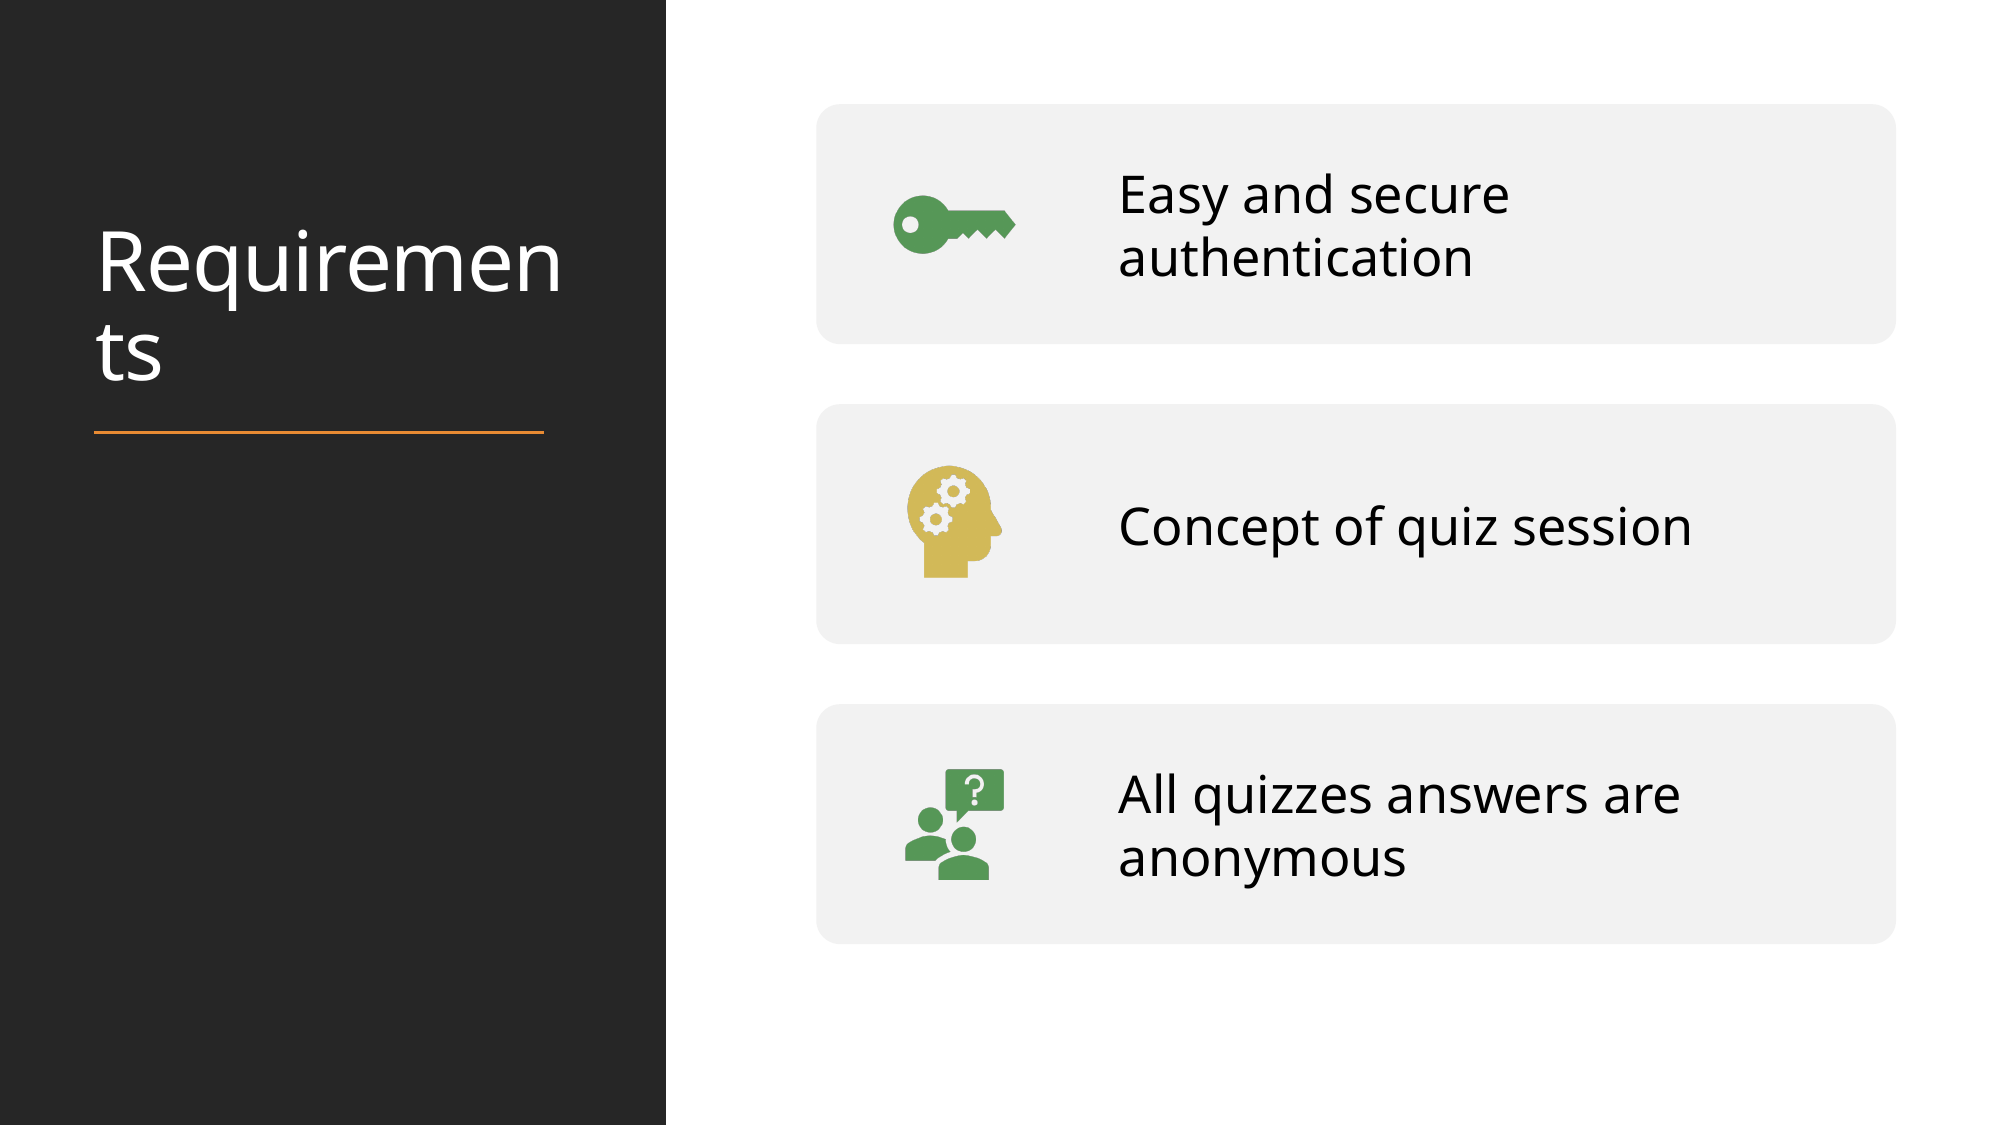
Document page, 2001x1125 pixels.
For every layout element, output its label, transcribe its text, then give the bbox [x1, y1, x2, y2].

text_box [667, 0, 2000, 1125]
text_box [0, 0, 667, 1125]
title Requirements [80, 84, 587, 407]
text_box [815, 103, 1897, 945]
